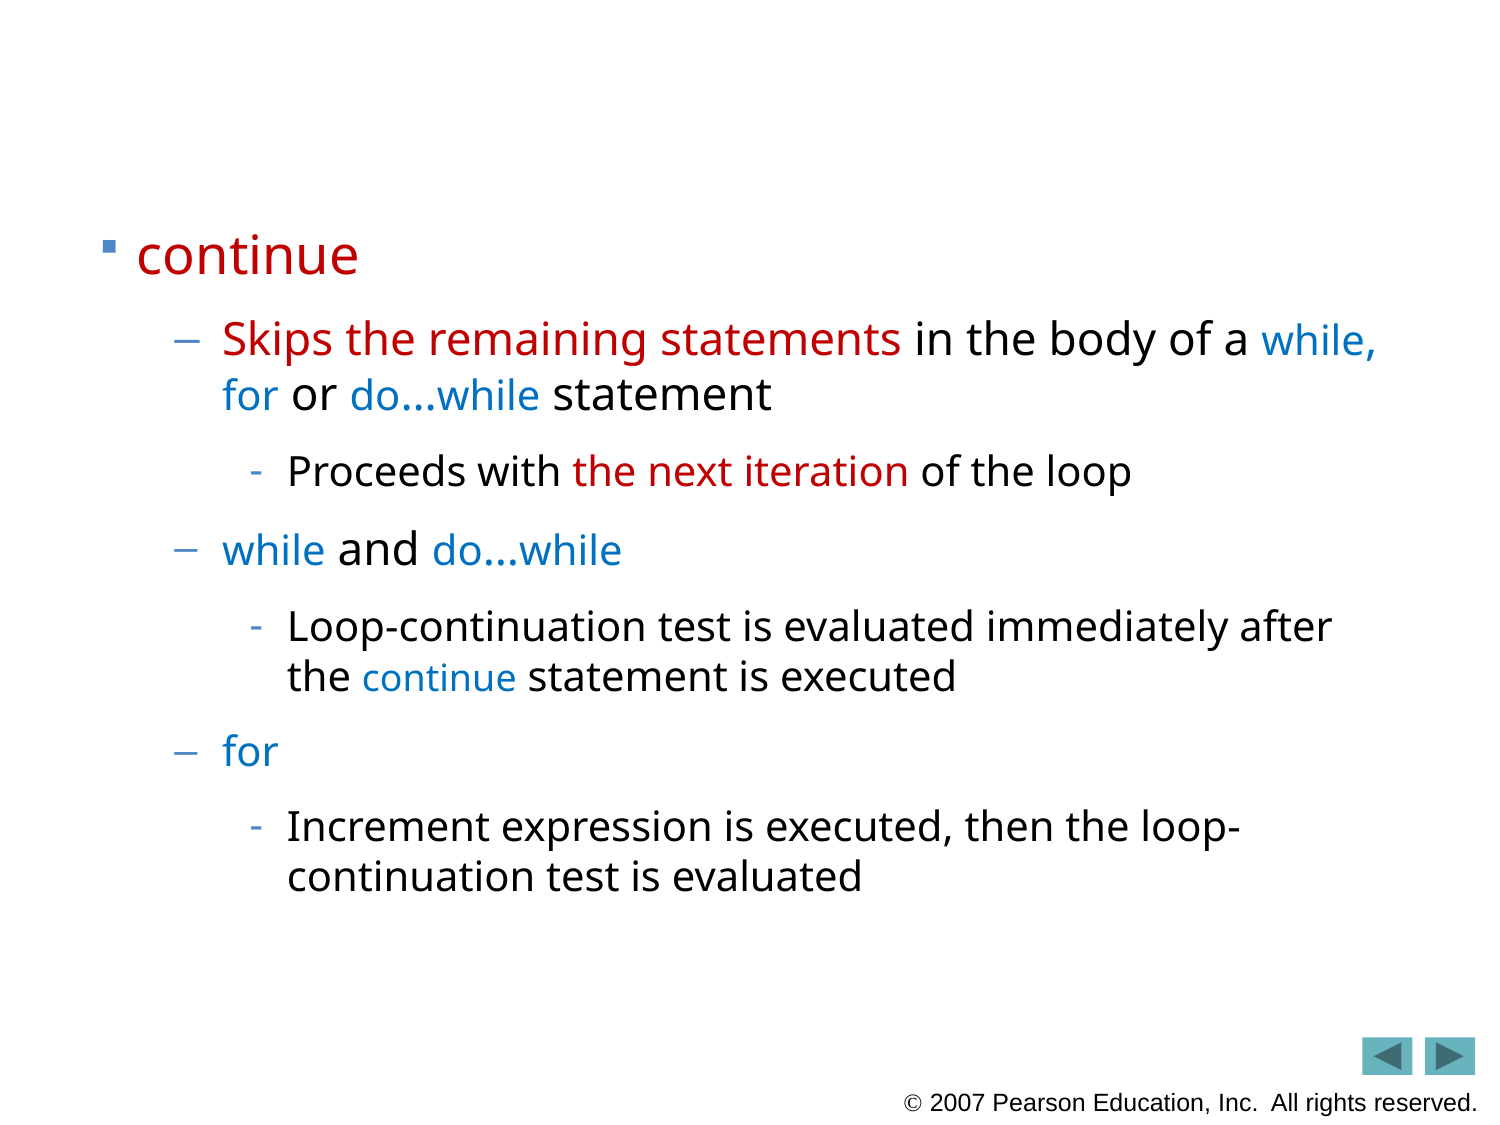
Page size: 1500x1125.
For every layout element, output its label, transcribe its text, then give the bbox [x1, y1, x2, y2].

list continue Skips the remaining statements in the body of a while, for or do…while statement Proceeds with the next iteration of the loop while and do…while Loop-continuation test is evaluated immediately after the continue statement is executed for Increment expression is executed, then the loop-continuation test is evaluated [84, 212, 1416, 913]
